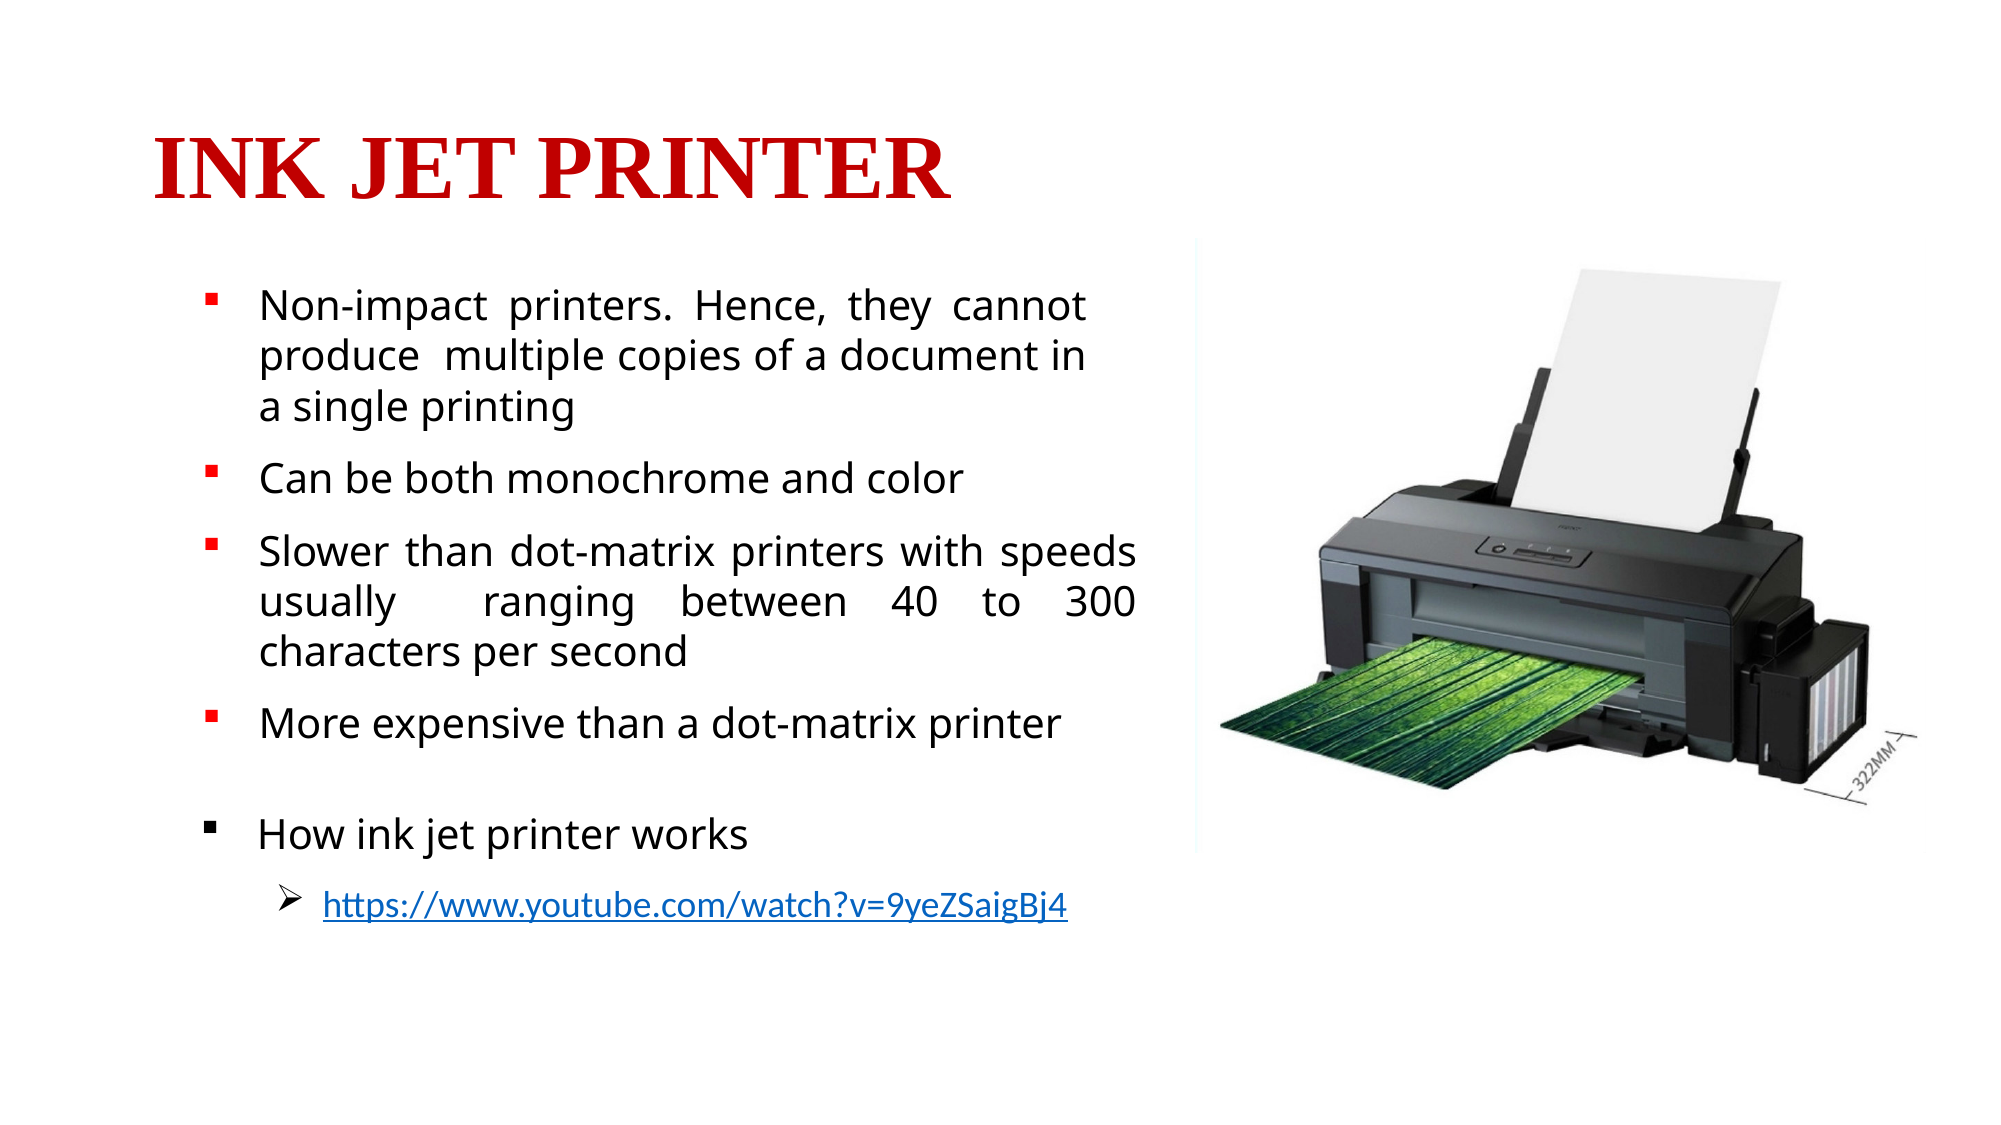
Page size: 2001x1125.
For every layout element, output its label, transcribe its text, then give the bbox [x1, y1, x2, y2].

text_box Non-impact printers. Hence, they cannot produce multiple copies of a document in a single printing Can be both monochrome and color Slower than dot-matrix printers with speeds usually ranging between 40 to 300 characters per second More expensive than a dot-matrix printer [200, 277, 1138, 747]
title INK JET PRINTER [137, 59, 1863, 278]
text_box How ink jet printer works https://www.youtube.com/watch?v=9yeZSaigBj4 [185, 775, 1179, 933]
picture [1195, 238, 1926, 853]
